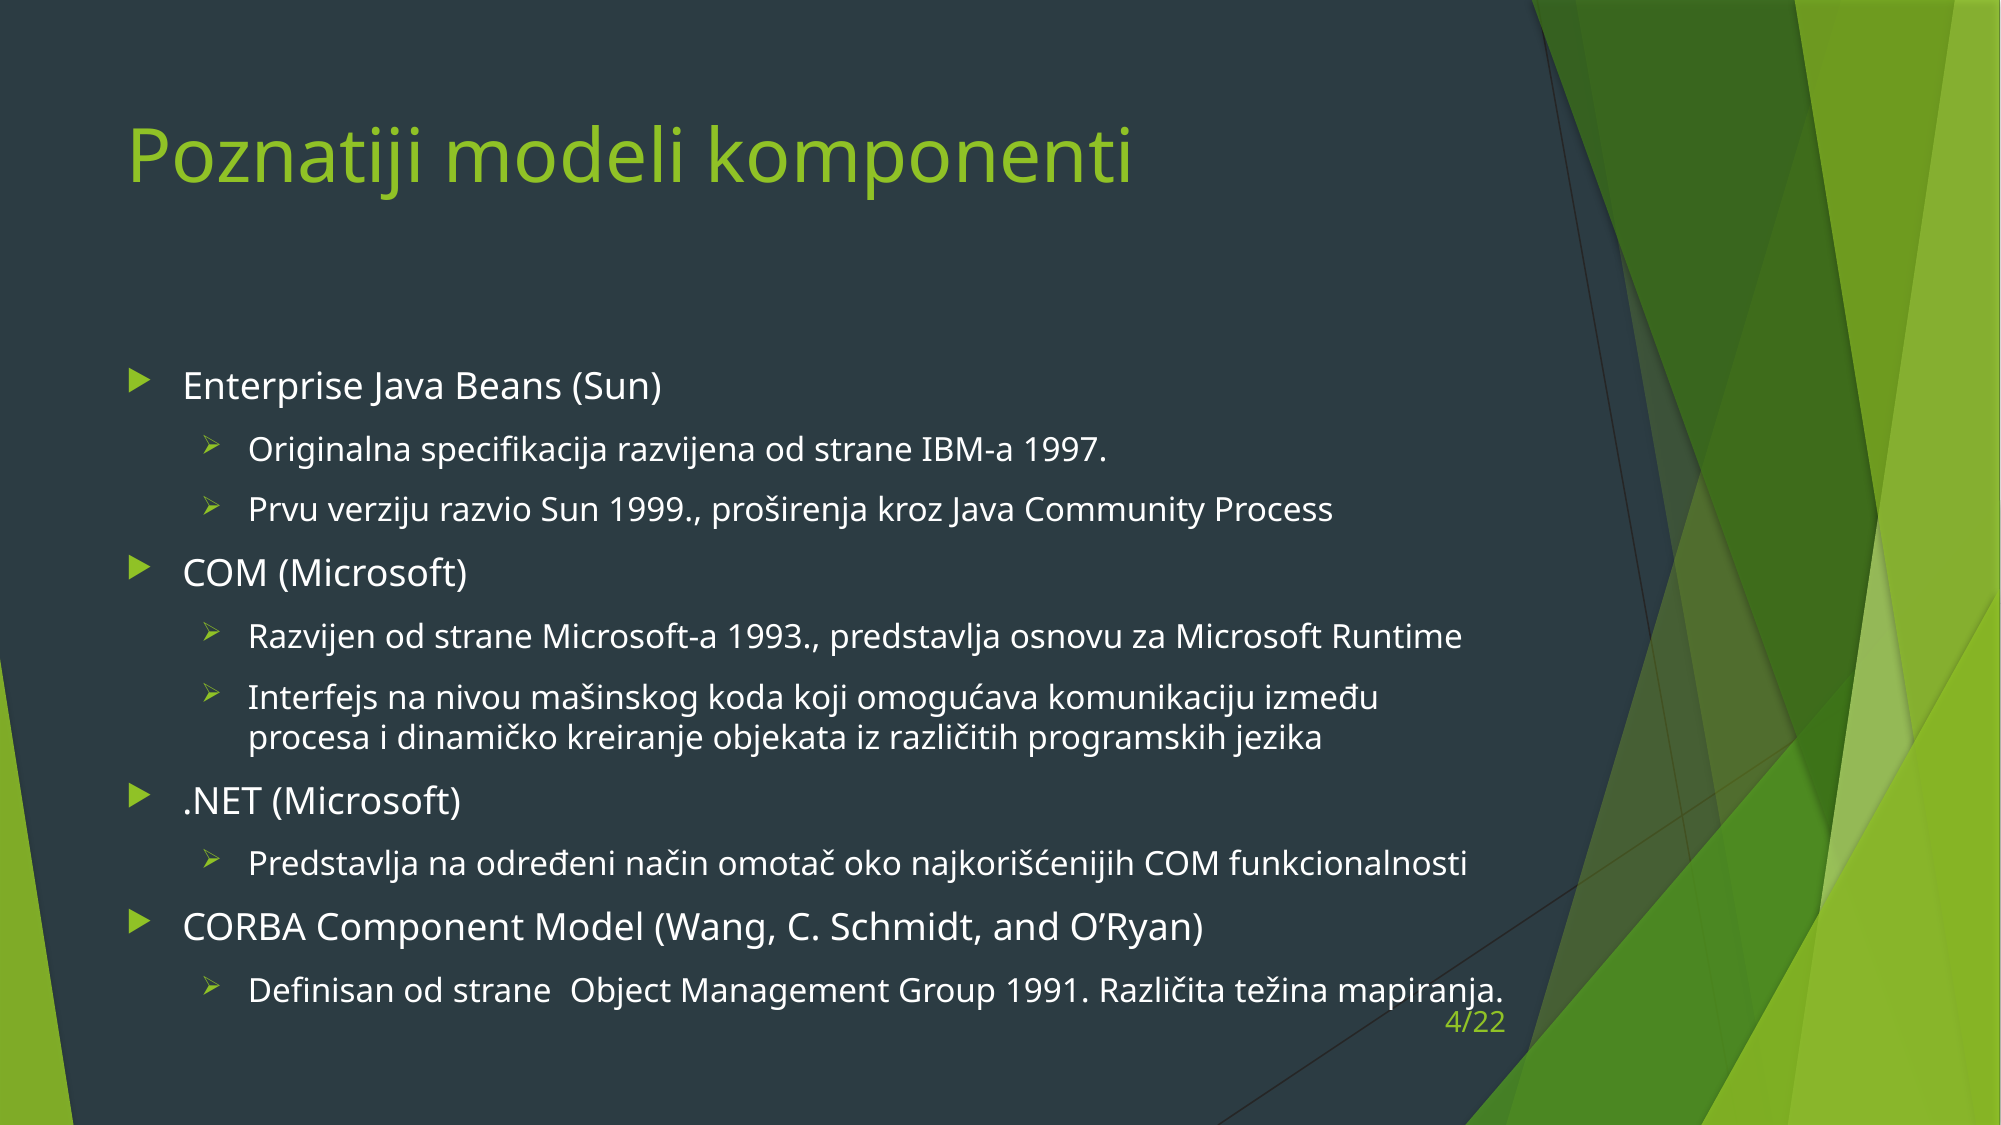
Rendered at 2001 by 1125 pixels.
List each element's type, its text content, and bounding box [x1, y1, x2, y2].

slide_number 4/22 [1409, 991, 1522, 1051]
title Poznatiji modeli komponenti [111, 99, 1522, 317]
list Enterprise Java Beans (Sun) Originalna specifikacija razvijena od strane IBM-a 1997. Prvu verziju razvio Sun 1999., proširenja kroz Java Community Process COM (Microsoft) Razvijen od strane Microsoft-a 1993., predstavlja osnovu za Microsoft Runtime Interfejs na nivou mašinskog koda koji omogućava komunikaciju između procesa i dinamičko kreiranje objekata iz različitih programskih jezika .NET (Microsoft) Predstavlja na određeni način omotač oko najkorišćenijih COM funkcionalnosti CORBA Component Model (Wang, C. Schmidt, and O’Ryan) Definisan od strane Object Management Group 1991. Različita težina mapiranja. [111, 354, 1522, 1038]
